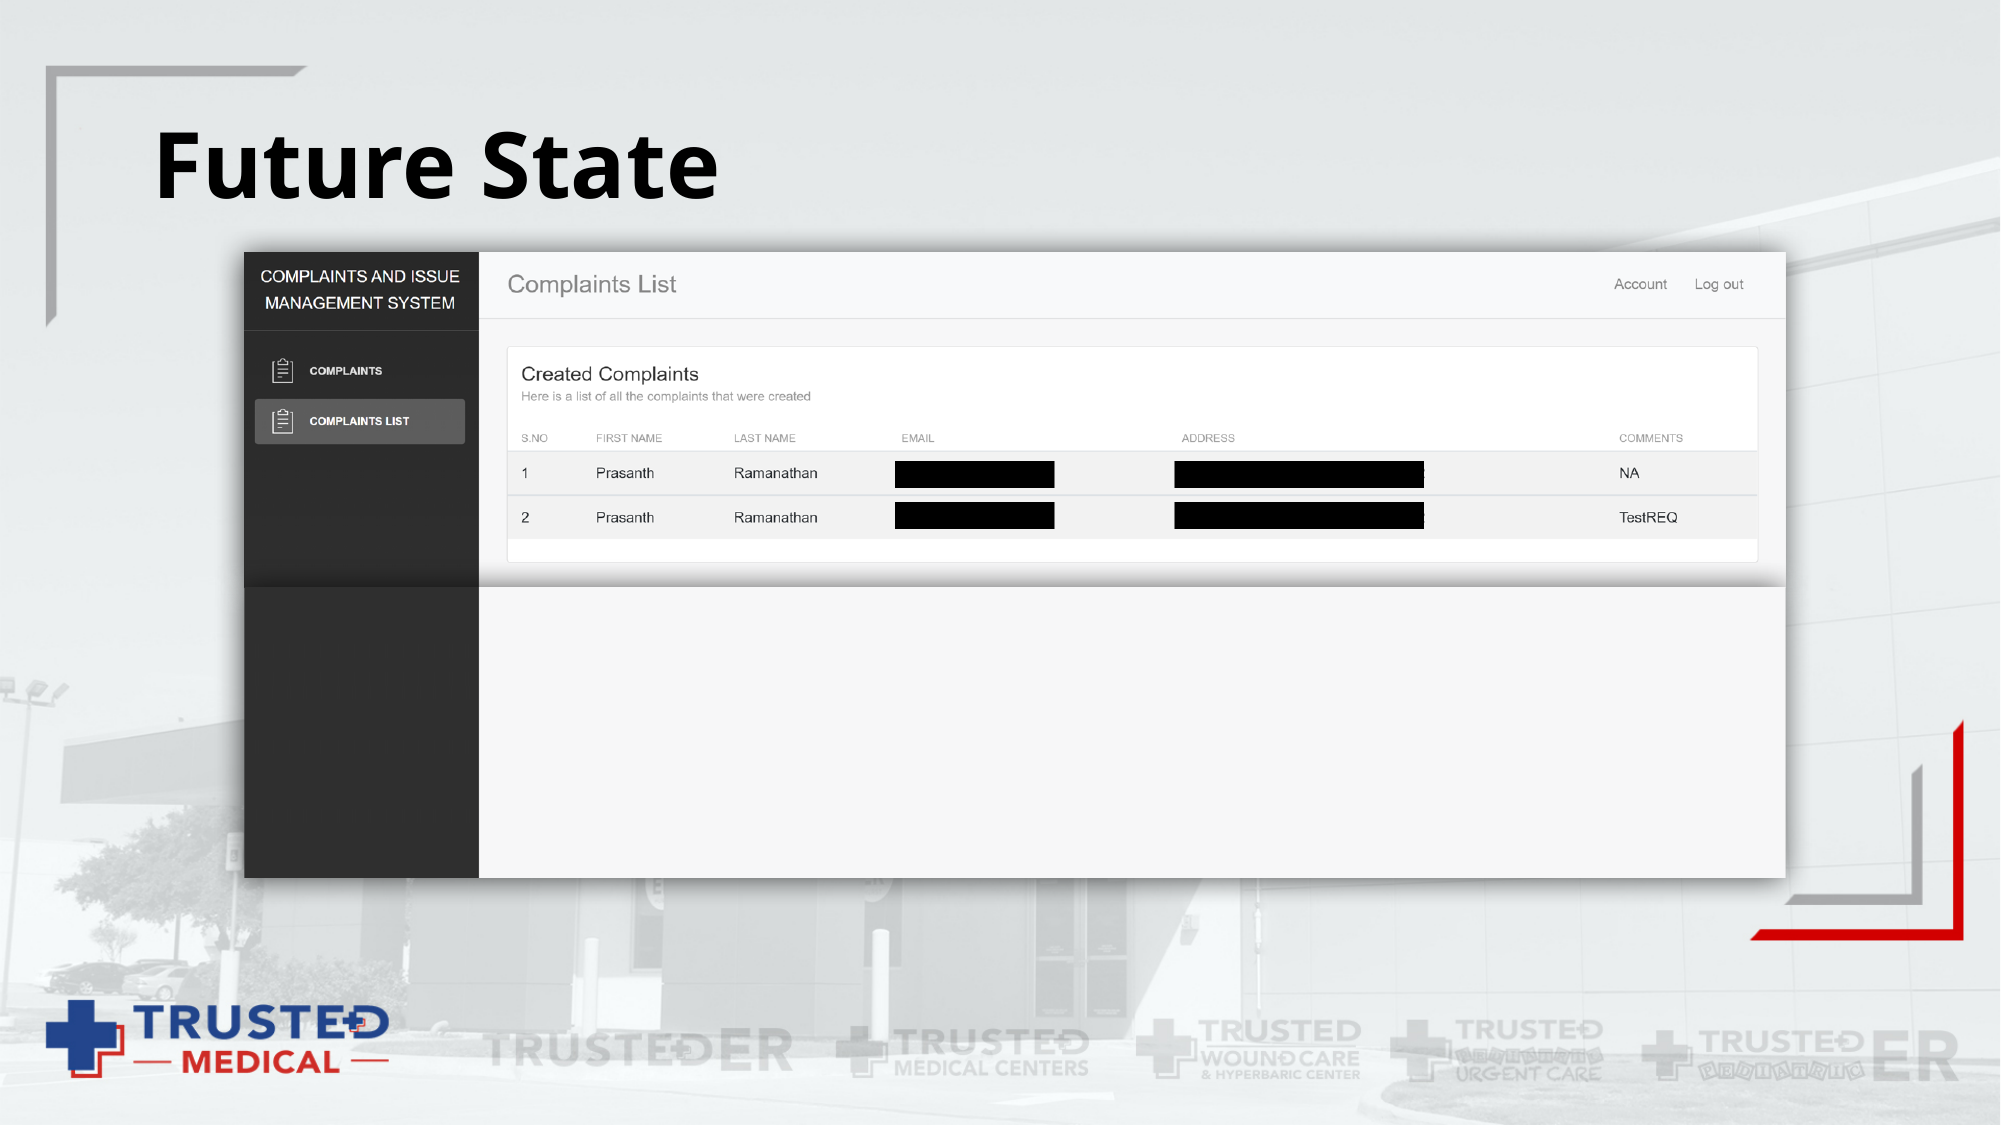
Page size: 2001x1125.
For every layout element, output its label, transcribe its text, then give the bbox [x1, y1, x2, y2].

text_box Future State [137, 59, 1863, 278]
picture [0, 0, 2001, 1125]
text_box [244, 252, 1786, 878]
